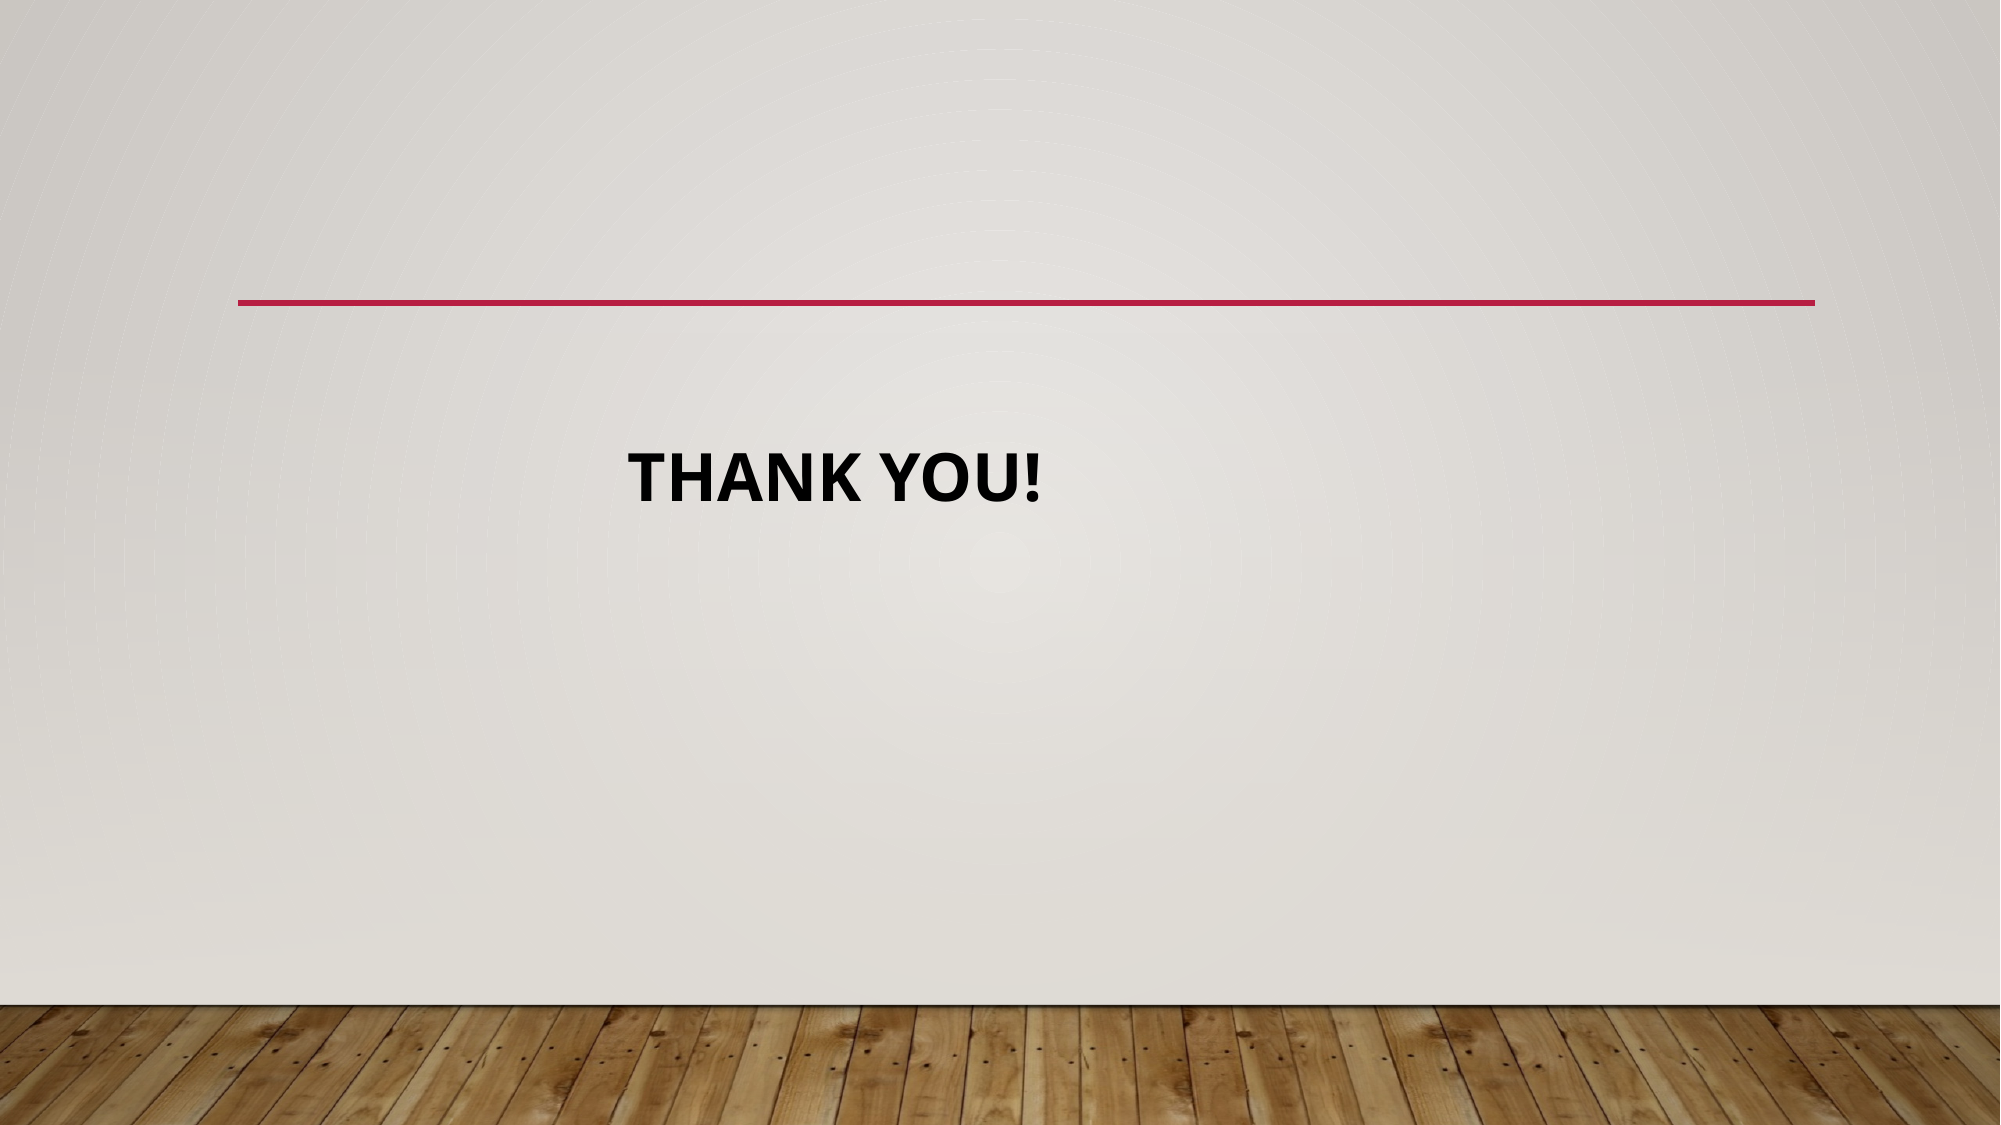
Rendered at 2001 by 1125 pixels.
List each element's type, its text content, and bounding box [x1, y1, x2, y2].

picture [0, 1005, 2000, 1125]
title Thank You! [250, 436, 1826, 609]
